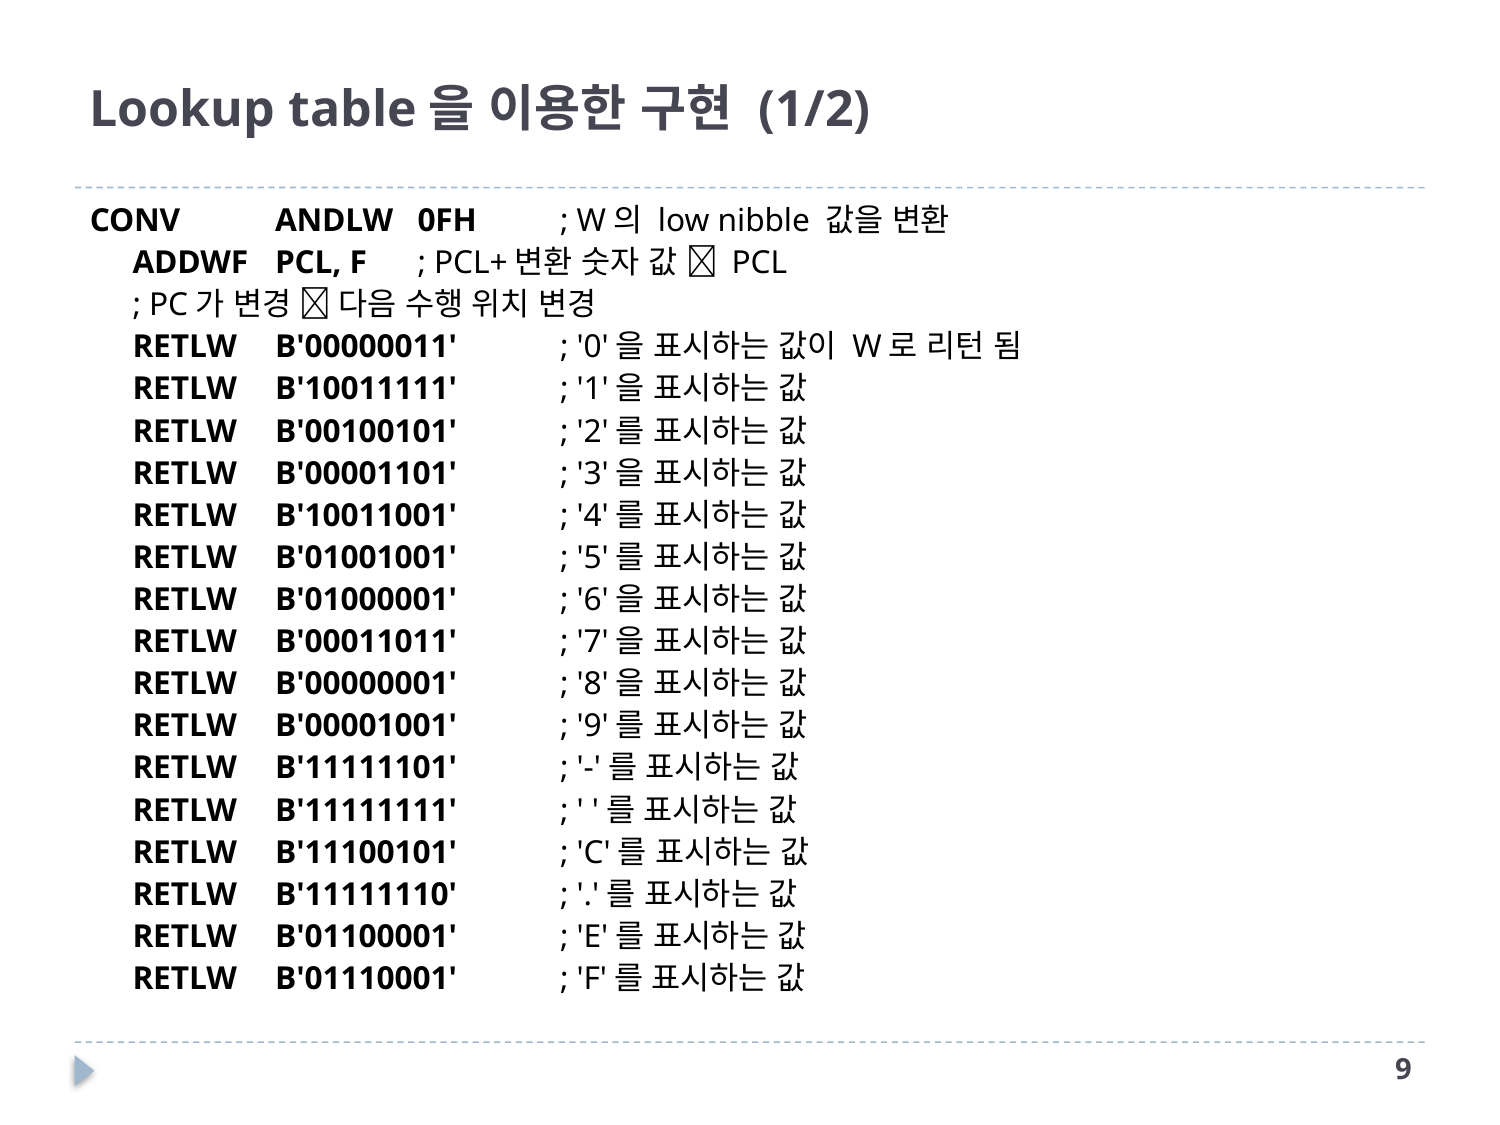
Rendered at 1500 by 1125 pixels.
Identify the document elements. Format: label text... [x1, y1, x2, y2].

slide_number 9 [1101, 1042, 1427, 1103]
title Lookup table을 이용한 구현 (1/2) [75, 24, 1425, 188]
list CONV ANDLW 0FH ; W의 low nibble 값을 변환 ADDWF PCL, F ; PCL+변환 숫자 값  PCL ; PC가 변경  다음 수행 위치 변경 RETLW B'00000011' ; '0'을 표시하는 값이 W로 리턴 됨 RETLW B'10011111' ; '1'을 표시하는 값 RETLW B'00100101' ; '2'를 표시하는 값 RETLW B'00001101' ; '3'을 표시하는 값 RETLW B'10011001' ; '4'를 표시하는 값 RETLW B'01001001' ; '5'를 표시하는 값 RETLW B'01000001' ; '6'을 표시하는 값 RETLW B'00011011' ; '7'을 표시하는 값 RETLW B'00000001' ; '8'을 표시하는 값 RETLW B'00001001' ; '9'를 표시하는 값 RETLW B'11111101' ; '-'를 표시하는 값 RETLW B'11111111' ; ' '를 표시하는 값 RETLW B'11100101' ; 'C'를 표시하는 값 RETLW B'11111110' ; '.'를 표시하는 값 RETLW B'01100001' ; 'E'를 표시하는 값 RETLW B'01110001' ; 'F'를 표시하는 값 [75, 200, 1425, 1006]
